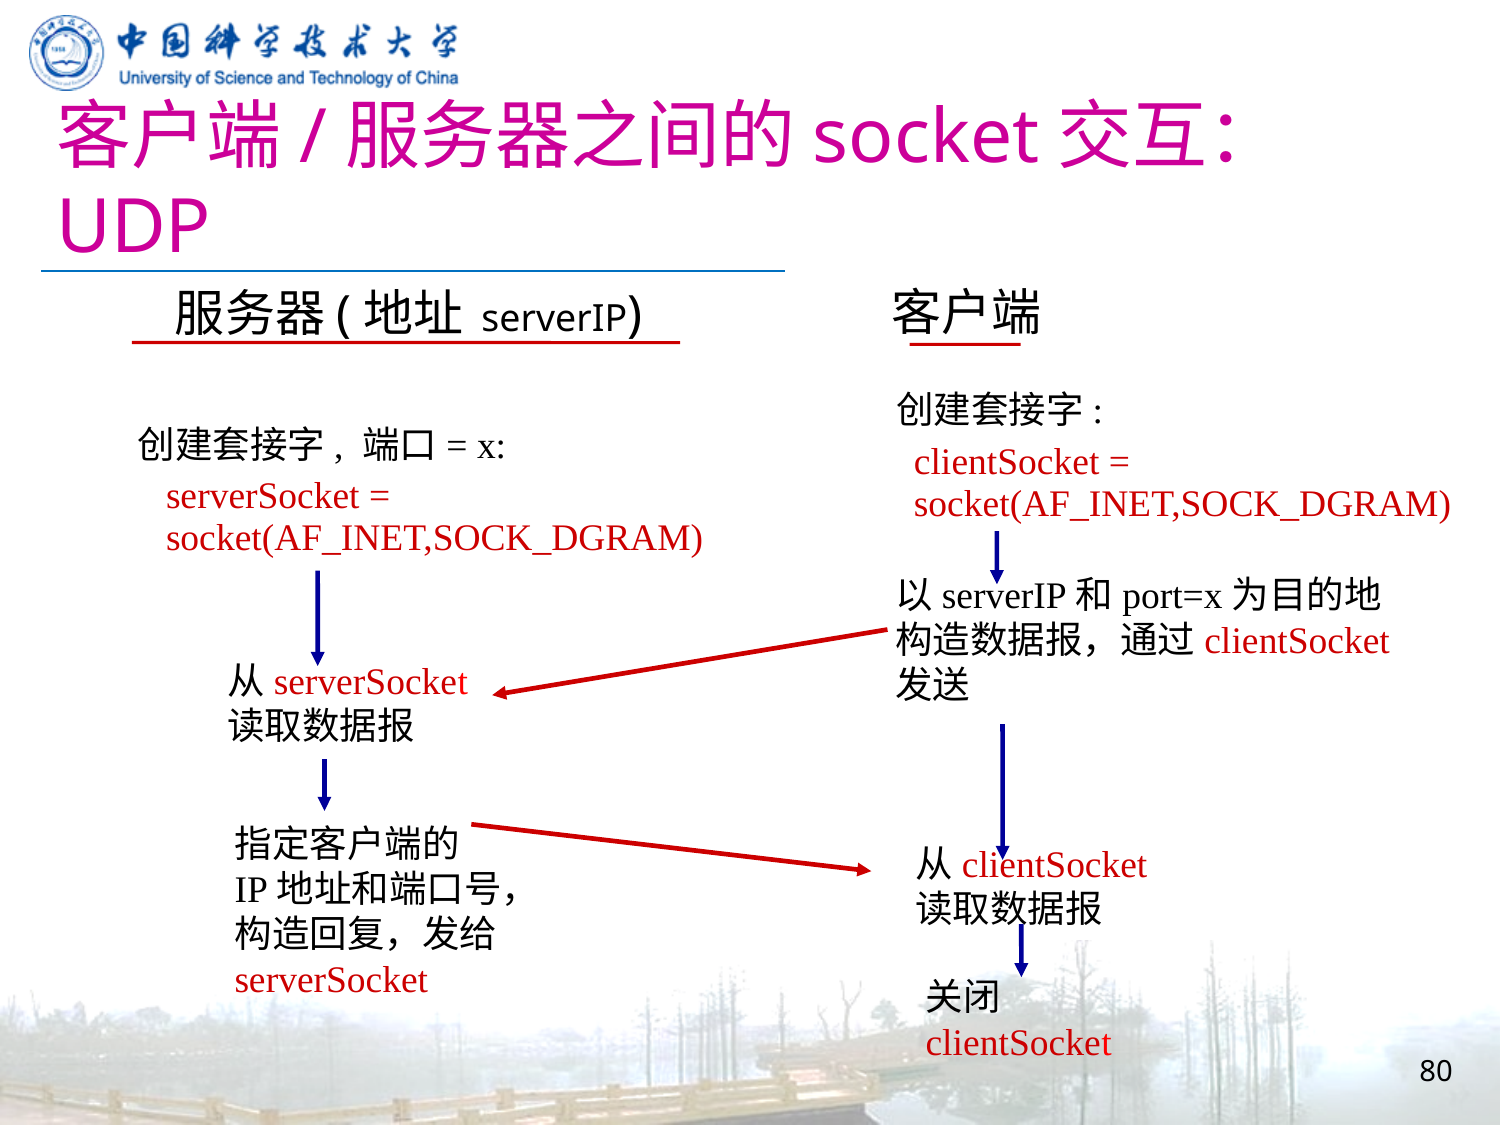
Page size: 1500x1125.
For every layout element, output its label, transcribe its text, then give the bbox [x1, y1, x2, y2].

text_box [491, 272, 1482, 715]
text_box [215, 570, 480, 755]
text_box serverSocket = socket(AF_INET,SOCK_DGRAM) [151, 467, 486, 566]
text_box [0, 940, 1500, 1125]
text_box 创建套接字, 端口= x: [122, 413, 486, 474]
slide_number 80 [1154, 1023, 1468, 1100]
text_box 服务器(地址 serverIP) [160, 343, 486, 349]
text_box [219, 758, 872, 1009]
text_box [903, 724, 1160, 1071]
picture [29, 15, 461, 91]
text_box 服务器(地址 serverIP) [160, 274, 488, 342]
title 客户端/服务器之间的socket交互：UDP [40, 34, 1468, 276]
